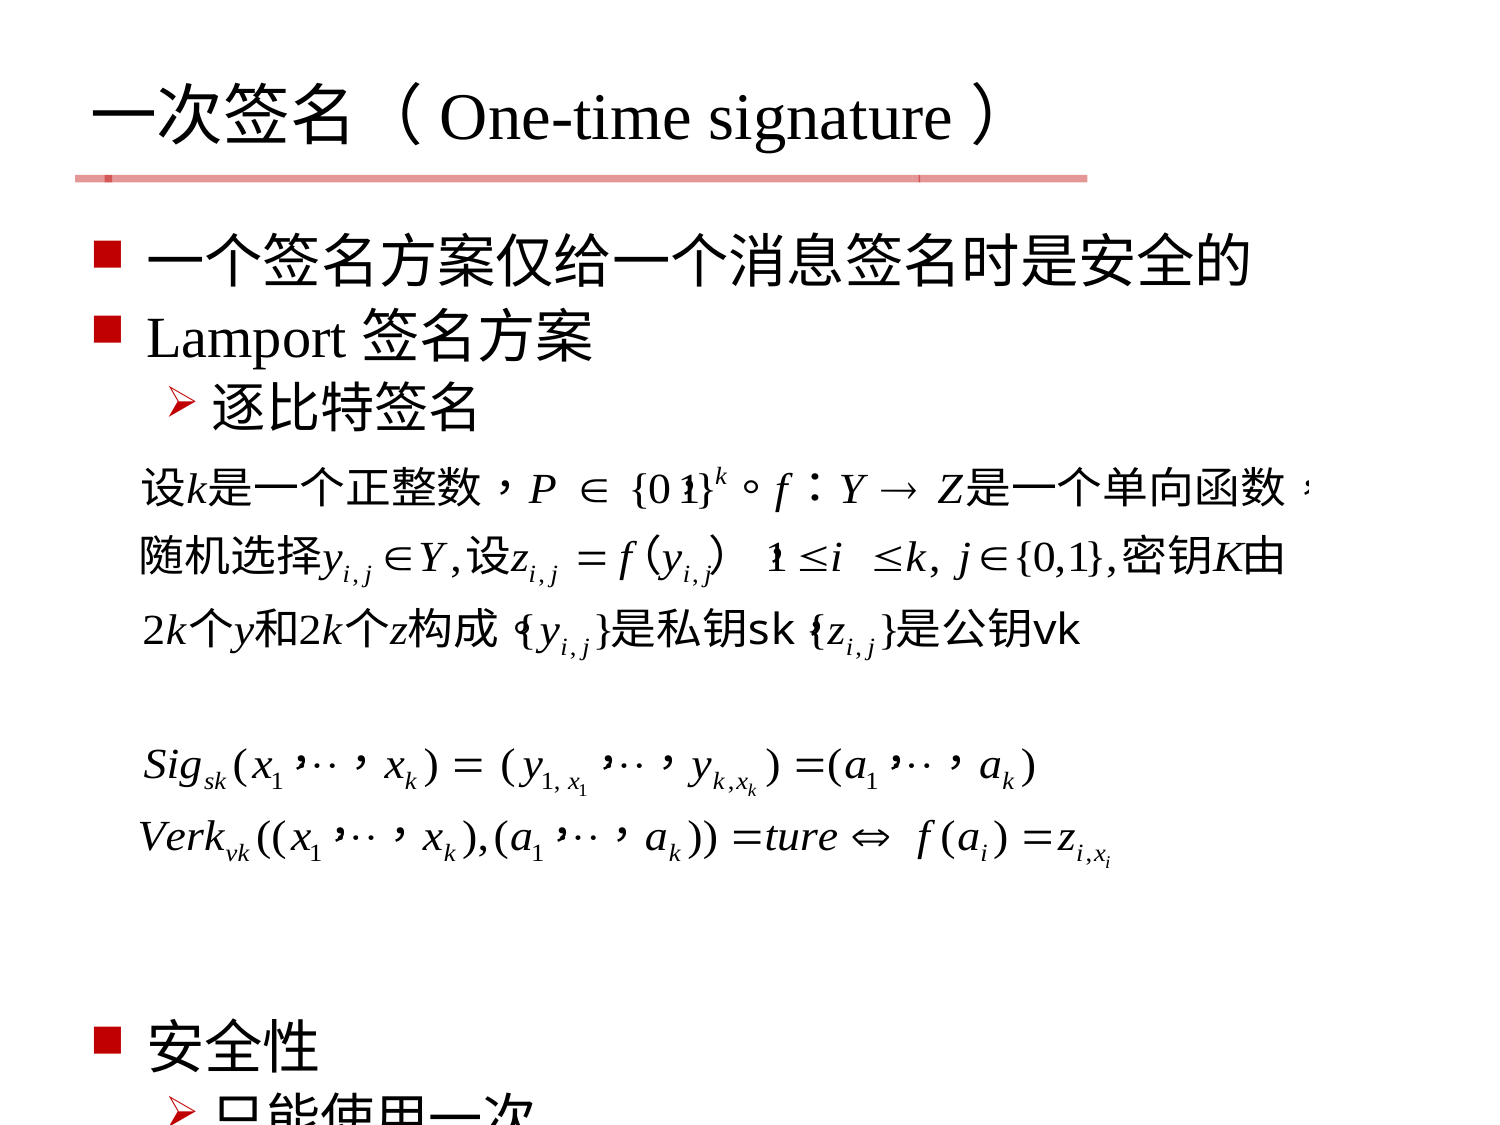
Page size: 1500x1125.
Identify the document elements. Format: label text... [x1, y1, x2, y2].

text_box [135, 455, 1309, 879]
list 一个签名方案仅给一个消息签名时是安全的 Lamport签名方案 逐比特签名 安全性 只能使用一次 [75, 224, 1425, 973]
title 一次签名（One-time signature） [75, 62, 1425, 163]
